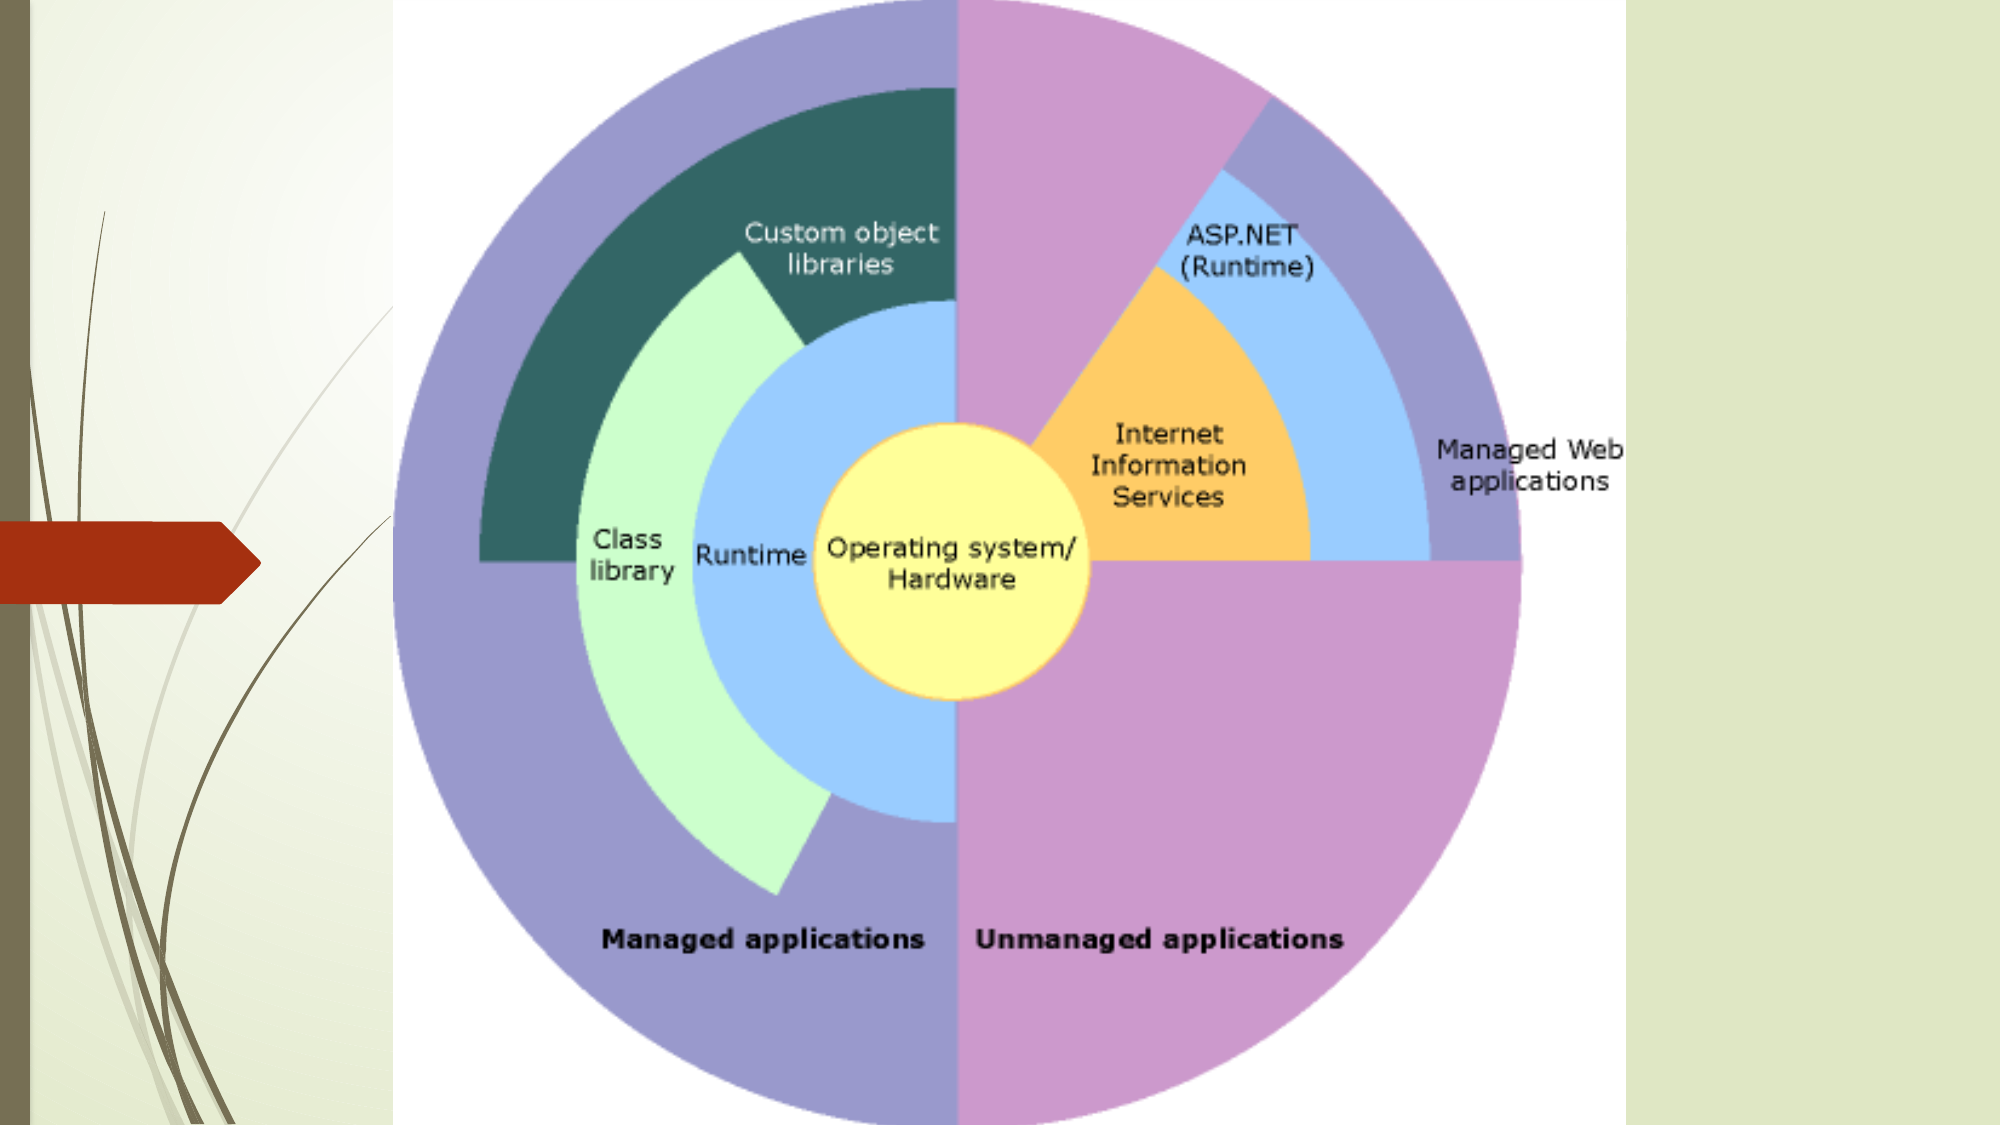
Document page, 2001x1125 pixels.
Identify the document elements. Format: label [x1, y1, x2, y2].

picture [393, 0, 1627, 1125]
